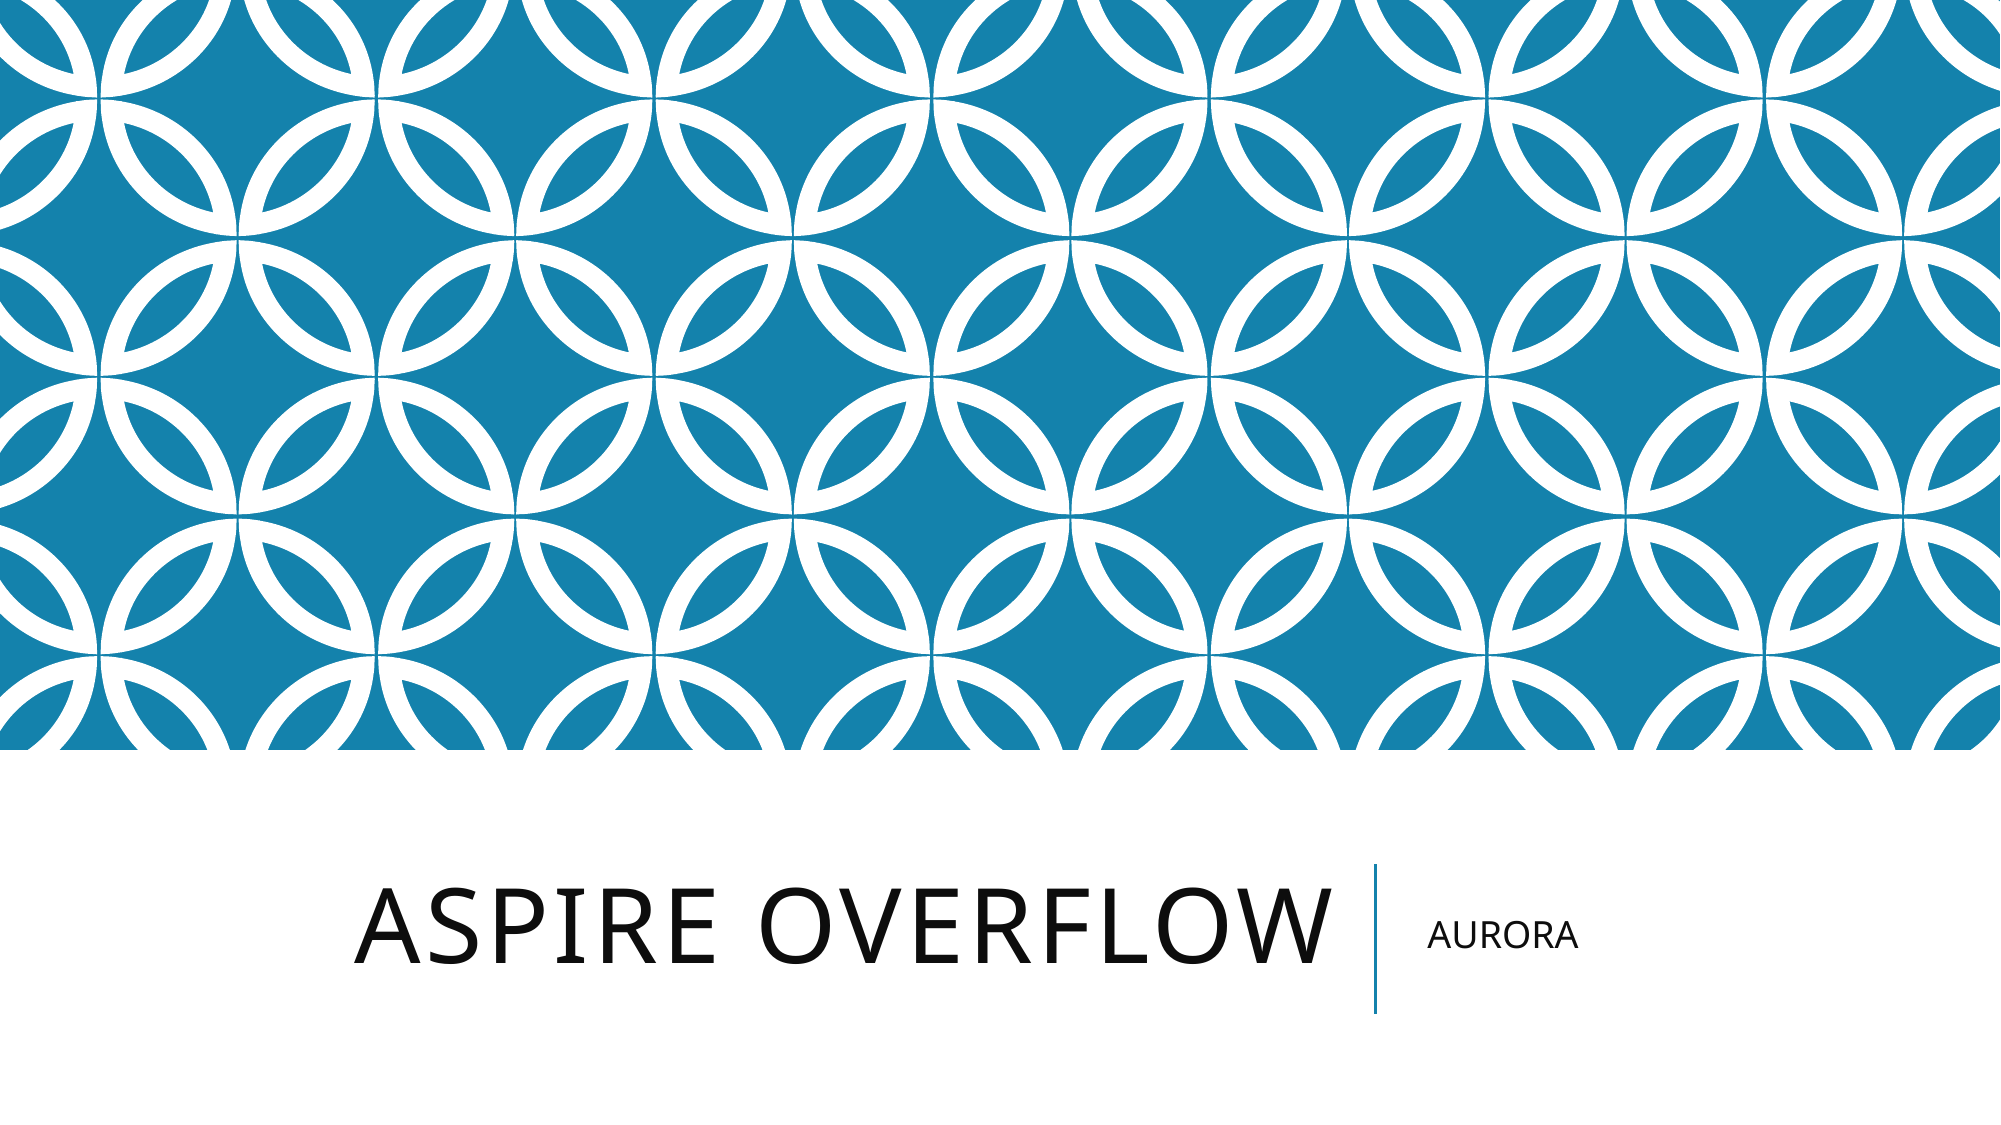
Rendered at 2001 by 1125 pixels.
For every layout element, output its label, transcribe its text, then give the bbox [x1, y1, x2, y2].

subtitle AURORA [1412, 813, 1938, 1054]
title ASPIRE OVERFLOW [75, 813, 1350, 1054]
